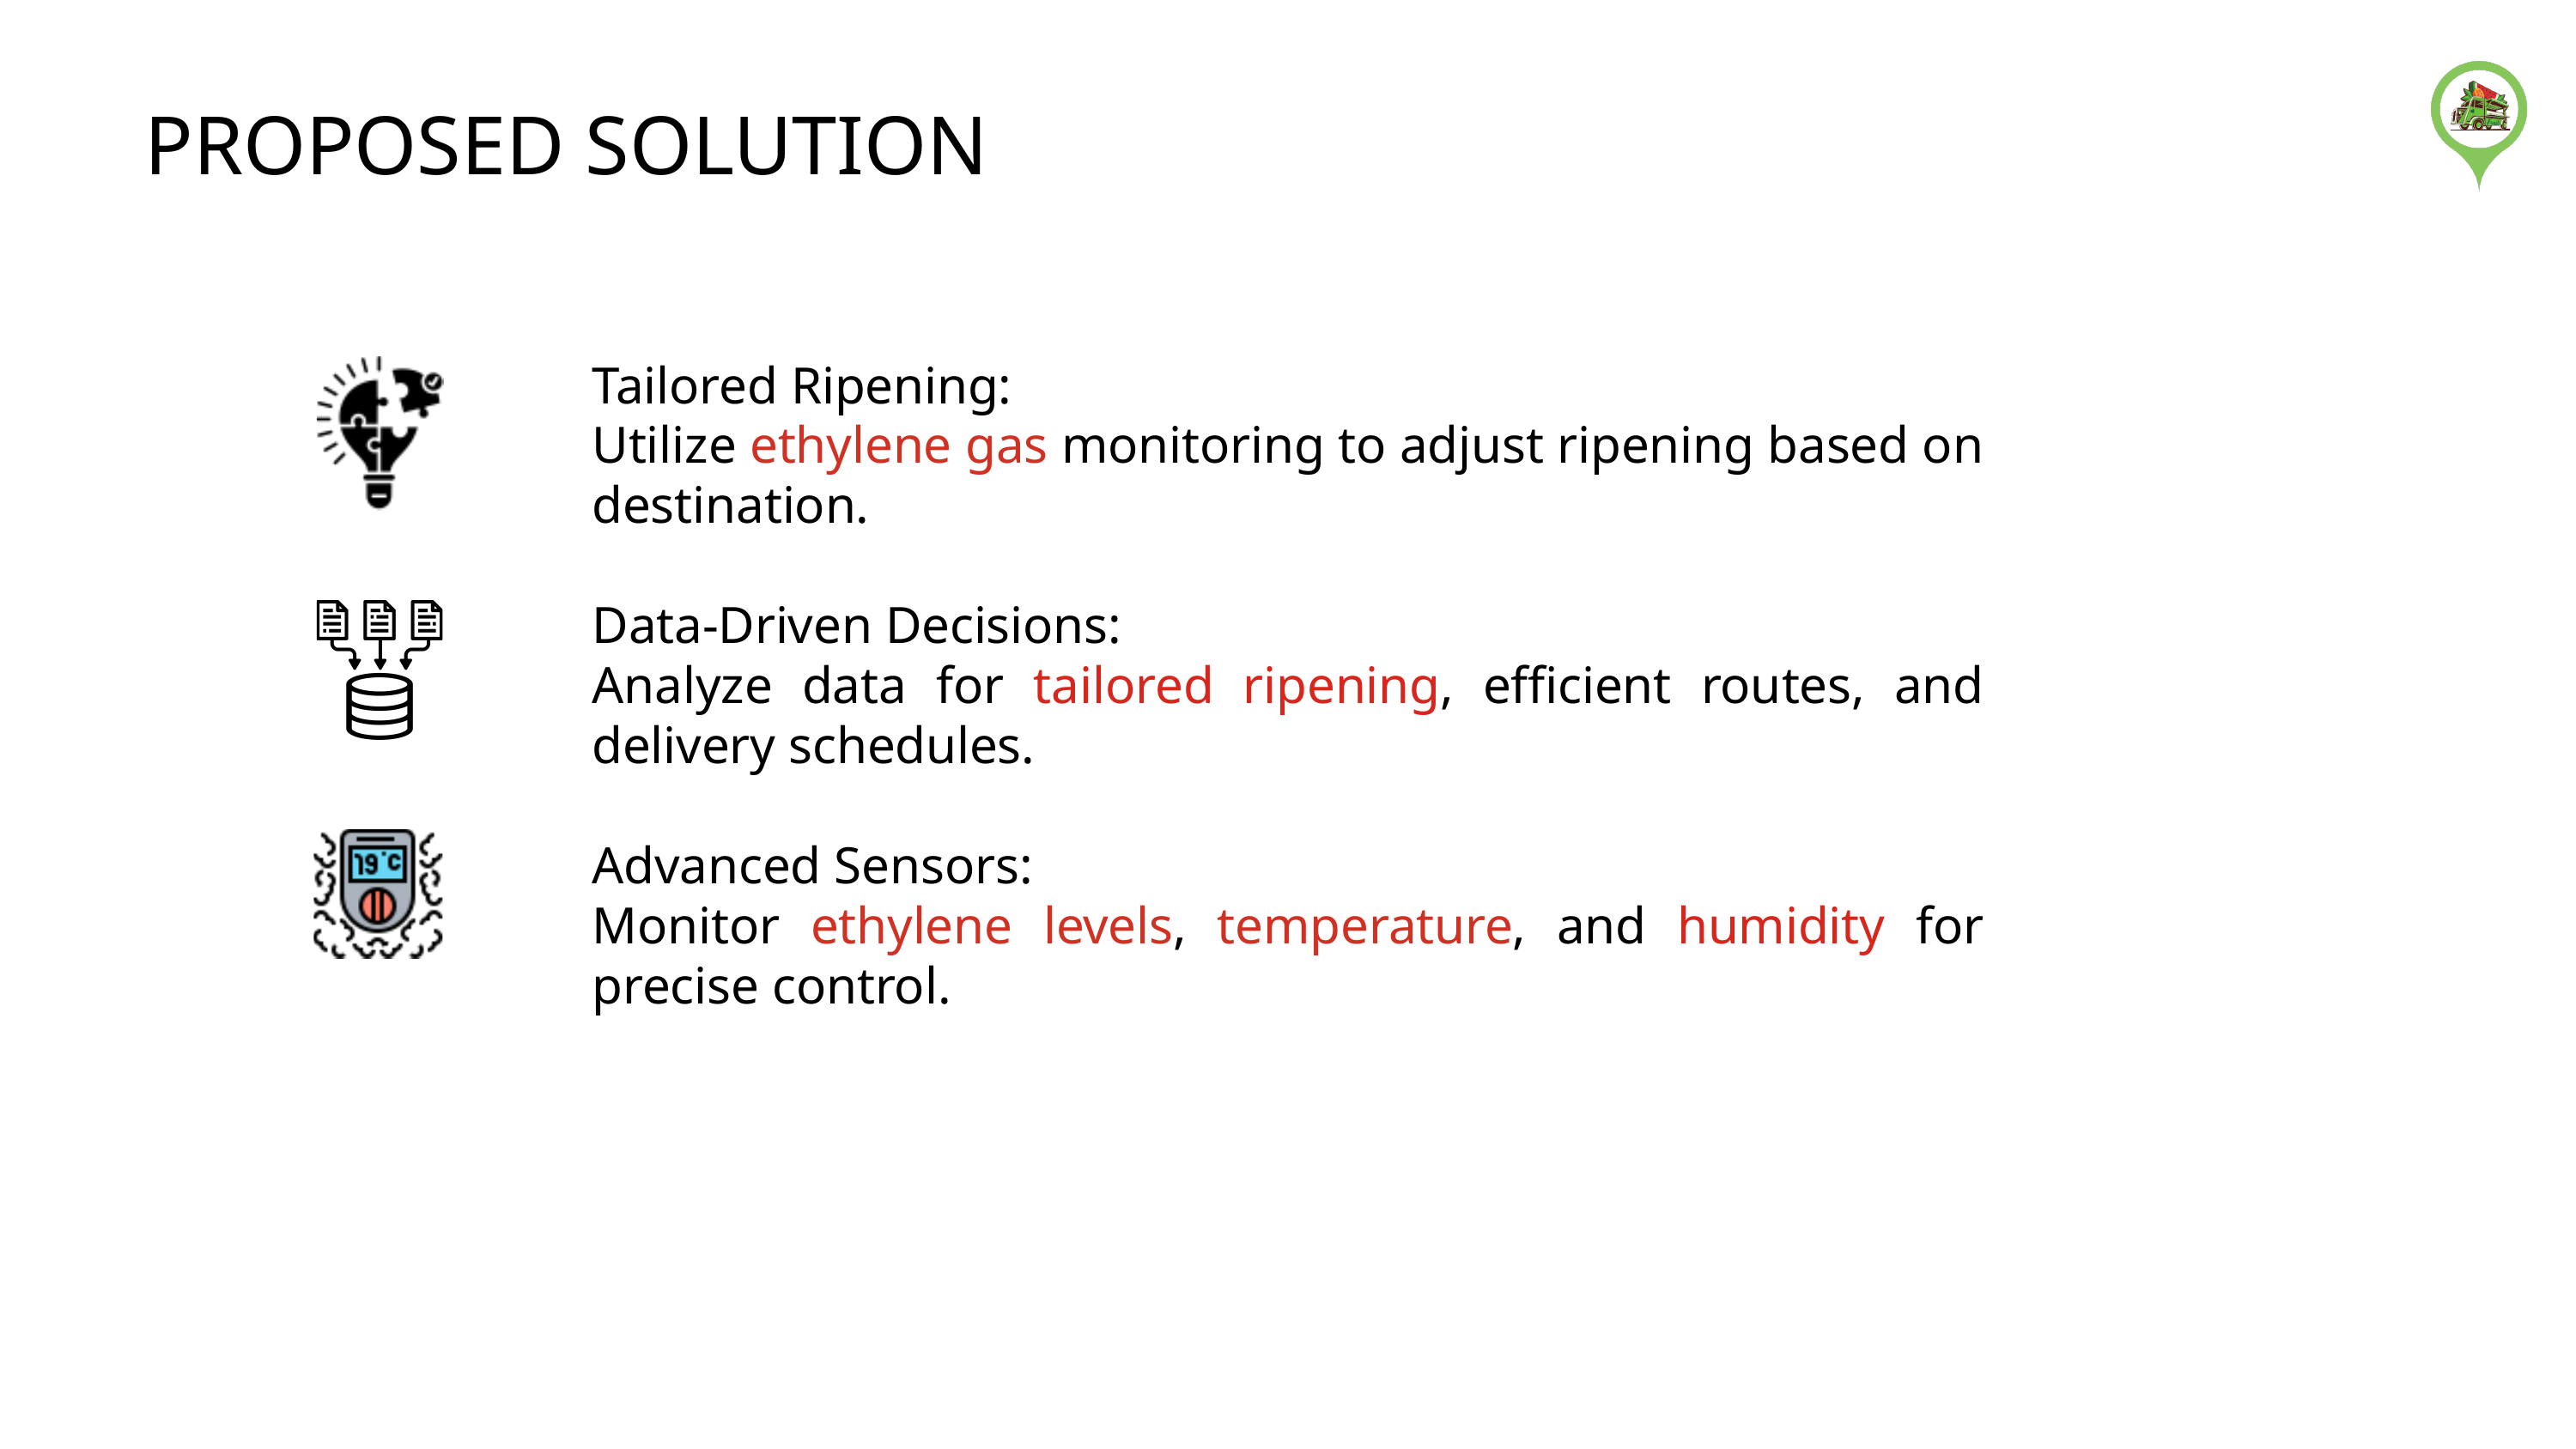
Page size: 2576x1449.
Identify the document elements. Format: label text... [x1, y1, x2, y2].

text_box [316, 356, 444, 511]
text_box [316, 600, 443, 740]
text_box PROPOSED SOLUTION [144, 94, 2242, 191]
text_box [313, 829, 443, 959]
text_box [2430, 60, 2528, 194]
text_box Tailored Ripening: Utilize ethylene gas monitoring to adjust ripening based on destination. Data-Driven Decisions: Analyze data for tailored ripening, efficient routes, and delivery schedules. Advanced Sensors: Monitor ethylene levels, temperature, and humidity for precise control. [592, 353, 1984, 1135]
